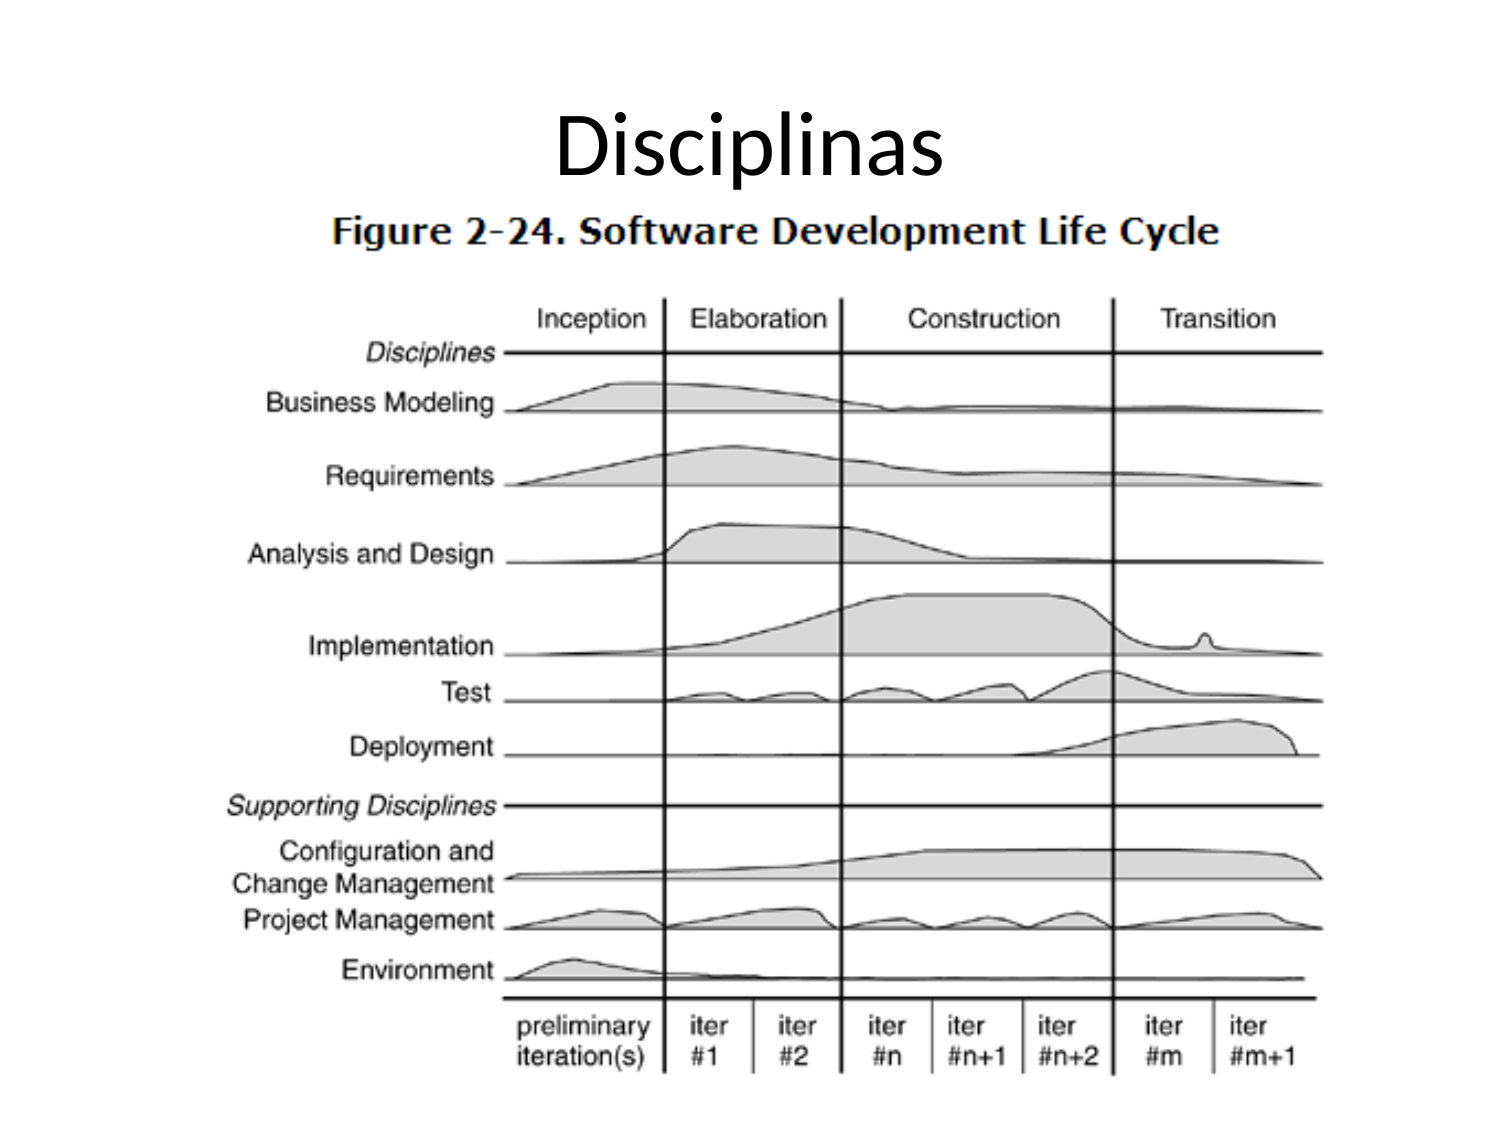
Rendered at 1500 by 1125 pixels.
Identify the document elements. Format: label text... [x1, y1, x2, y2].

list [170, 193, 1353, 1092]
title Disciplinas [75, 45, 1425, 233]
